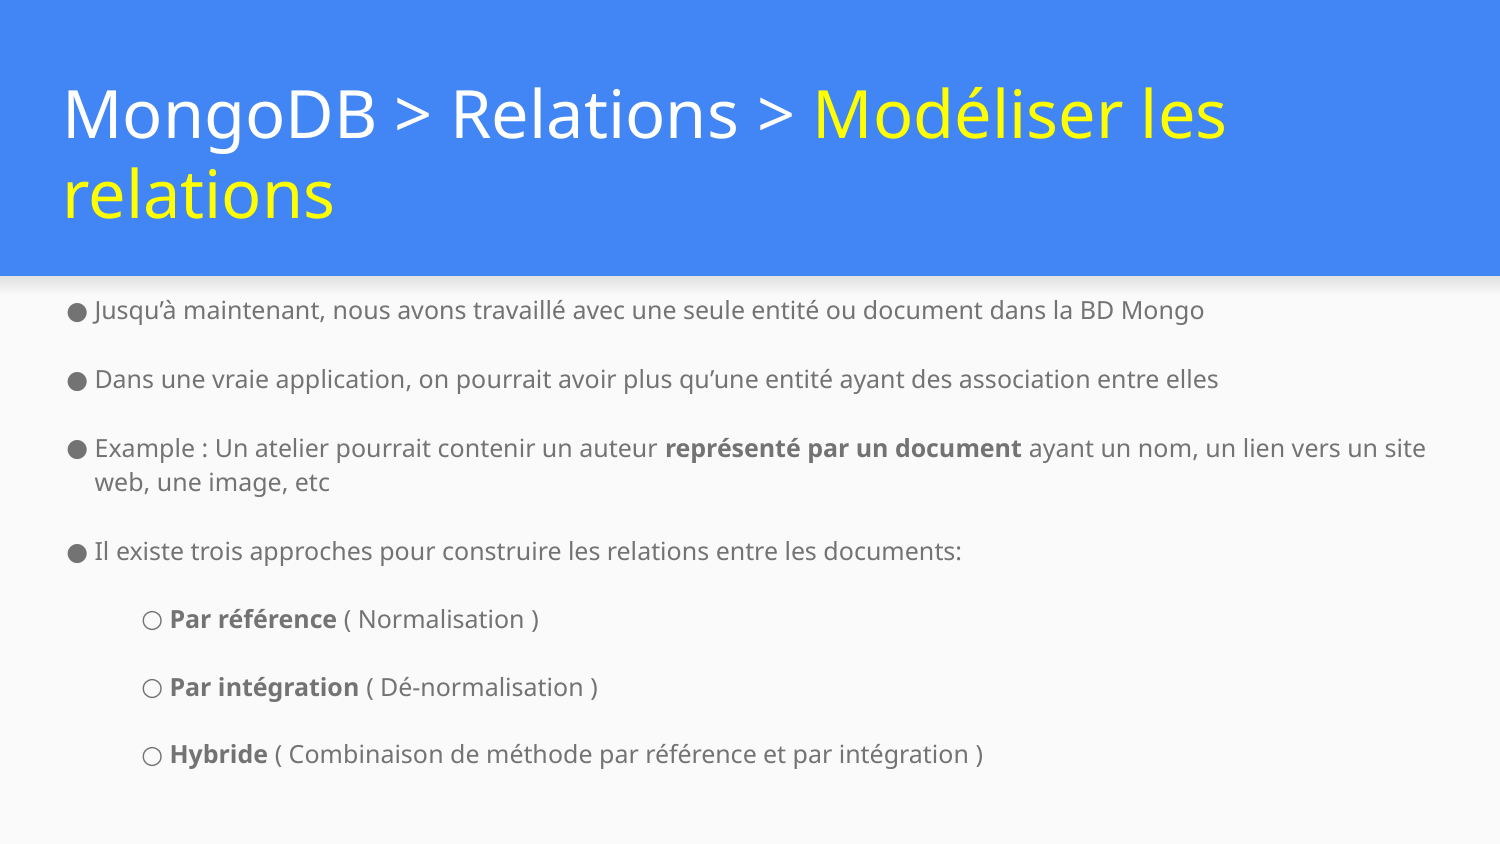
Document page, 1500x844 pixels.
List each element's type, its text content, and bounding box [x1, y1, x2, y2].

title MongoDB > Relations > Modéliser les relations [47, 121, 1459, 248]
list Jusqu’à maintenant, nous avons travaillé avec une seule entité ou document dans la BD Mongo Dans une vraie application, on pourrait avoir plus qu’une entité ayant des association entre elles Example : Un atelier pourrait contenir un auteur représenté par un document ayant un nom, un lien vers un site web, une image, etc Il existe trois approches pour construire les relations entre les documents: Par référence ( Normalisation ) Par intégration ( Dé-normalisation ) Hybride ( Combinaison de méthode par référence et par intégration ) [26, 275, 1480, 844]
